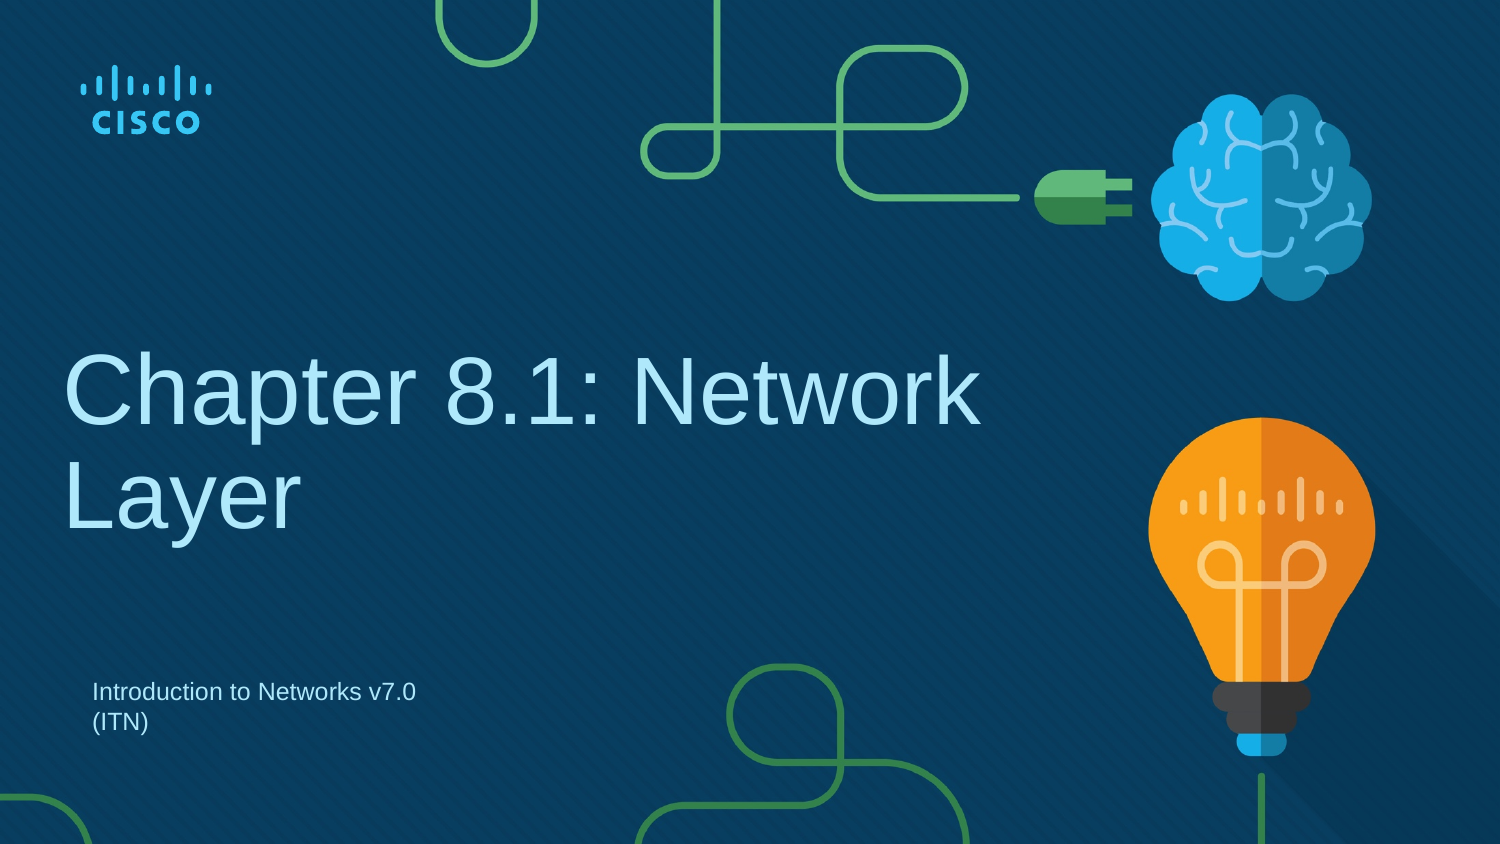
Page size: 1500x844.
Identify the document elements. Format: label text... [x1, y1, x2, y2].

title Chapter 8.1: Network Layer [47, 348, 1235, 558]
subtitle Introduction to Networks v7.0 (ITN) [77, 624, 466, 773]
picture [0, 0, 1500, 844]
